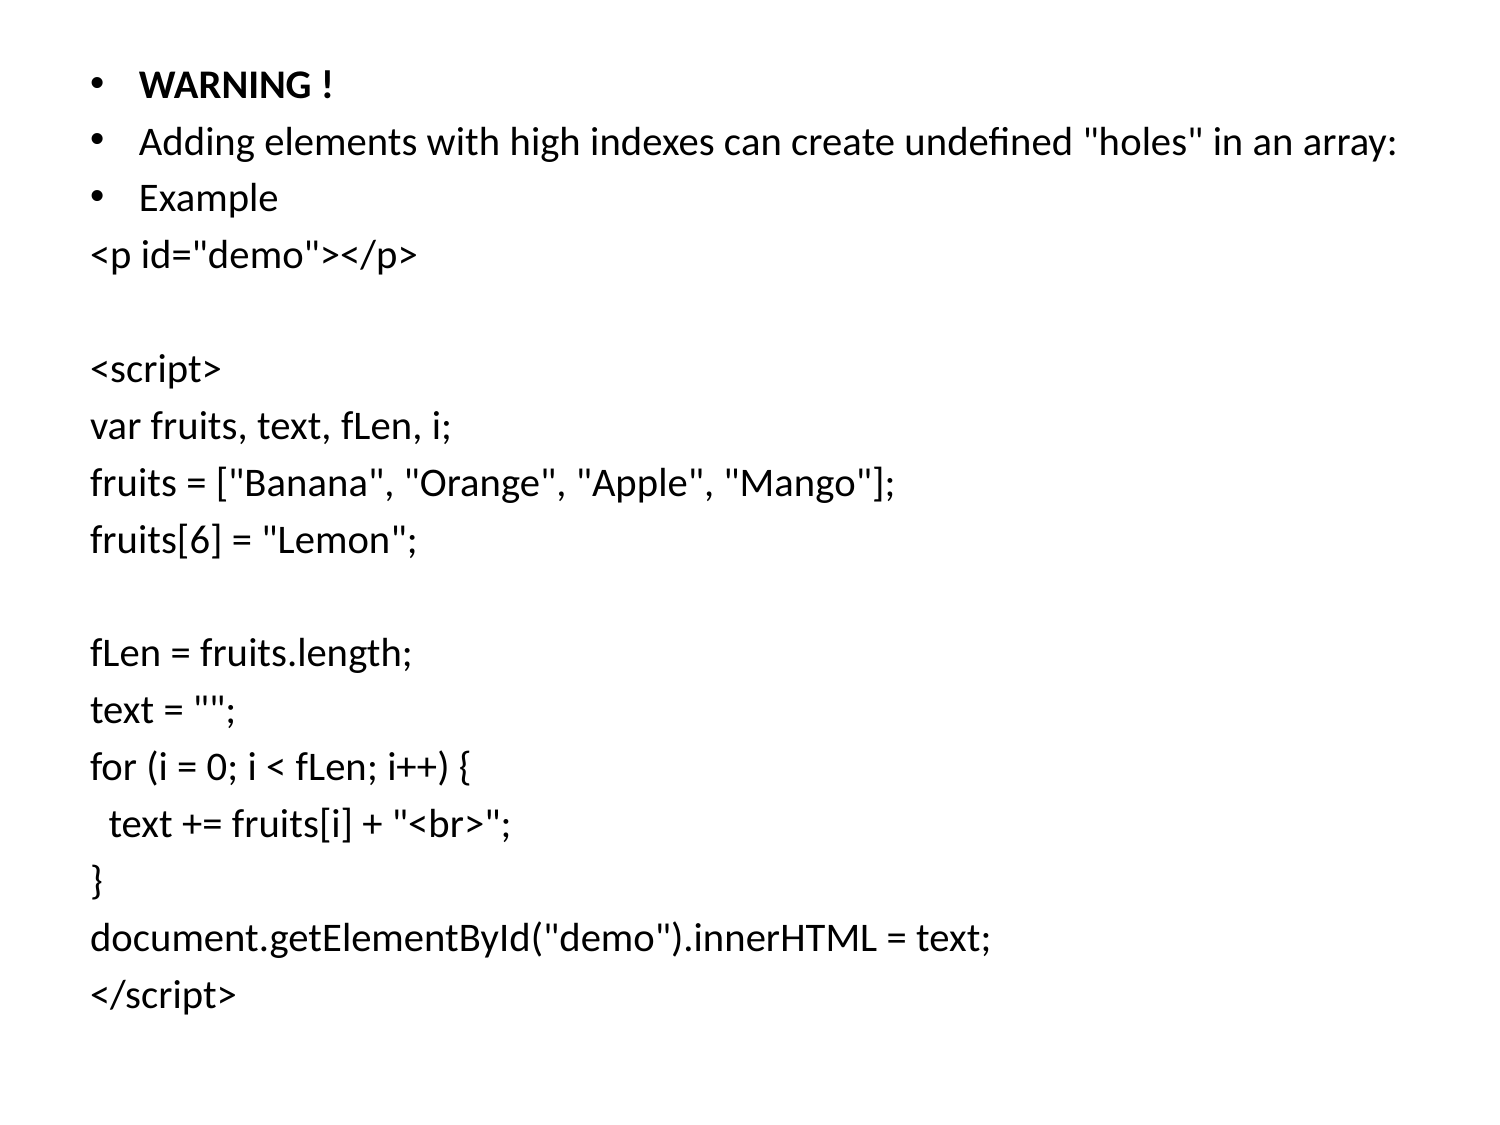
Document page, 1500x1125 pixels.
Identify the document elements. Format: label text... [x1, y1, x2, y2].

list WARNING ! Adding elements with high indexes can create undefined "holes" in an array: Example <p id="demo"></p> <script> var fruits, text, fLen, i; fruits = ["Banana", "Orange", "Apple", "Mango"]; fruits[6] = "Lemon"; fLen = fruits.length; text = ""; for (i = 0; i < fLen; i++) { text += fruits[i] + "<br>"; } document.getElementById("demo").innerHTML = text; </script> [75, 50, 1425, 1038]
